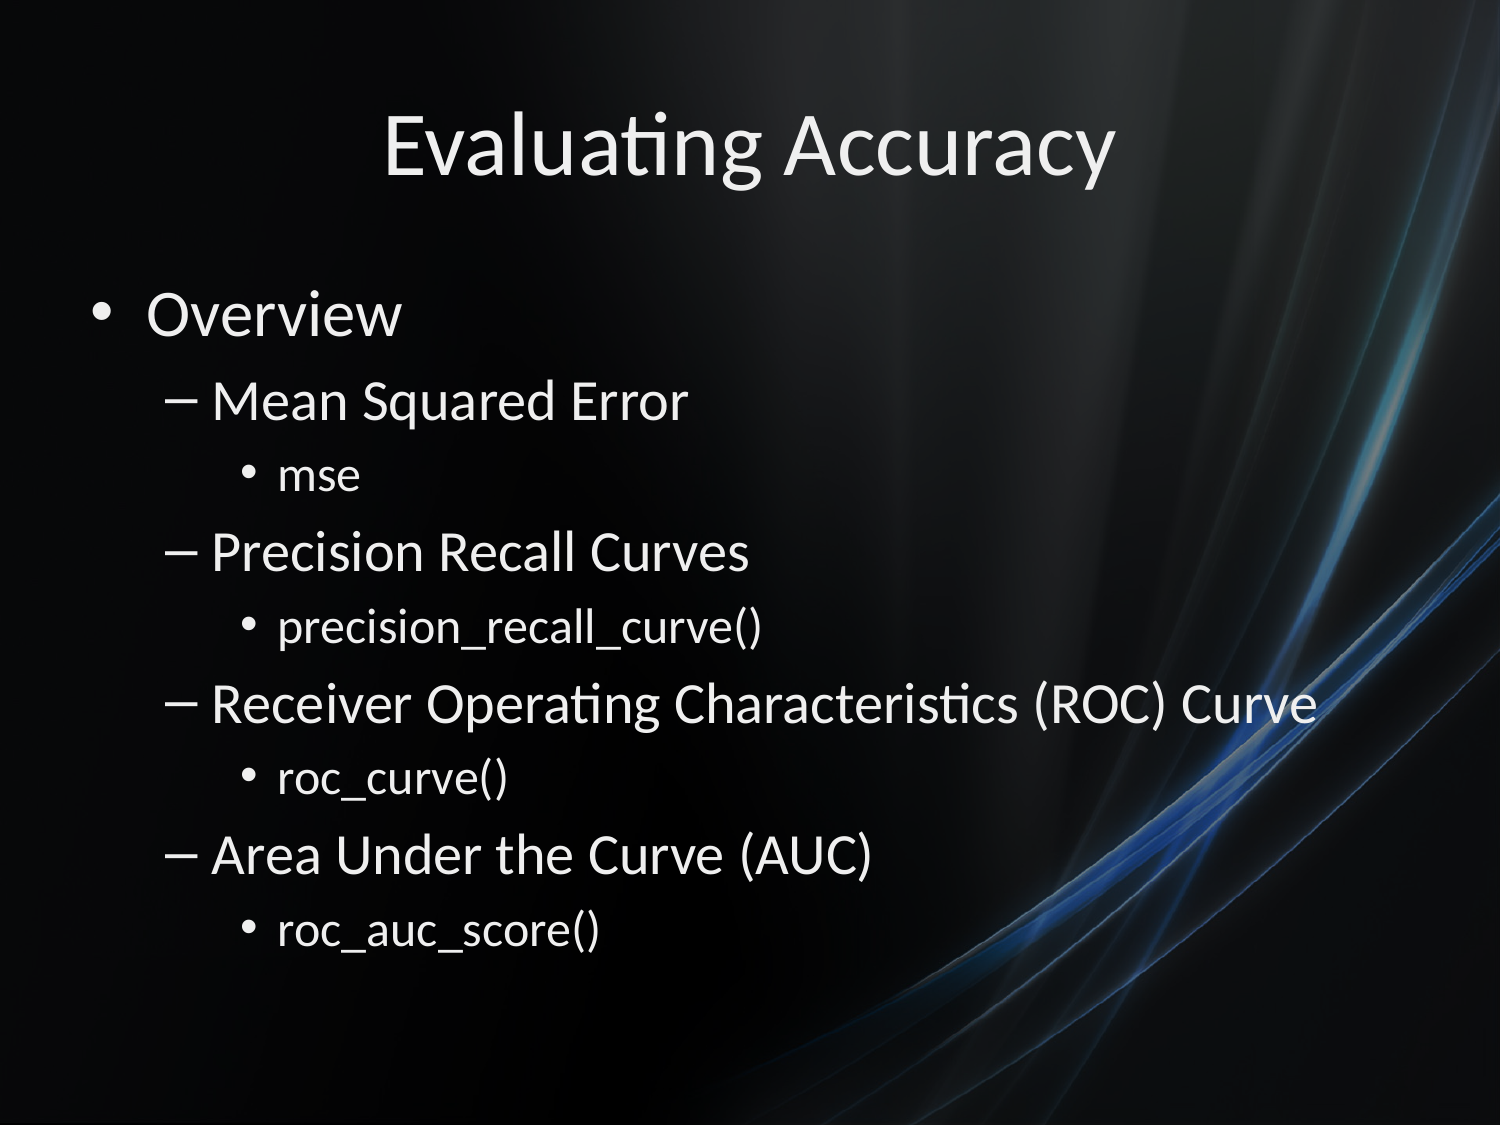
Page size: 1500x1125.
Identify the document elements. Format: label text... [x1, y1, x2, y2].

list Overview Mean Squared Error mse Precision Recall Curves precision_recall_curve() Receiver Operating Characteristics (ROC) Curve roc_curve() Area Under the Curve (AUC) roc_auc_score() [75, 262, 1425, 1005]
title Evaluating Accuracy [75, 45, 1425, 233]
picture [0, 0, 1500, 1125]
